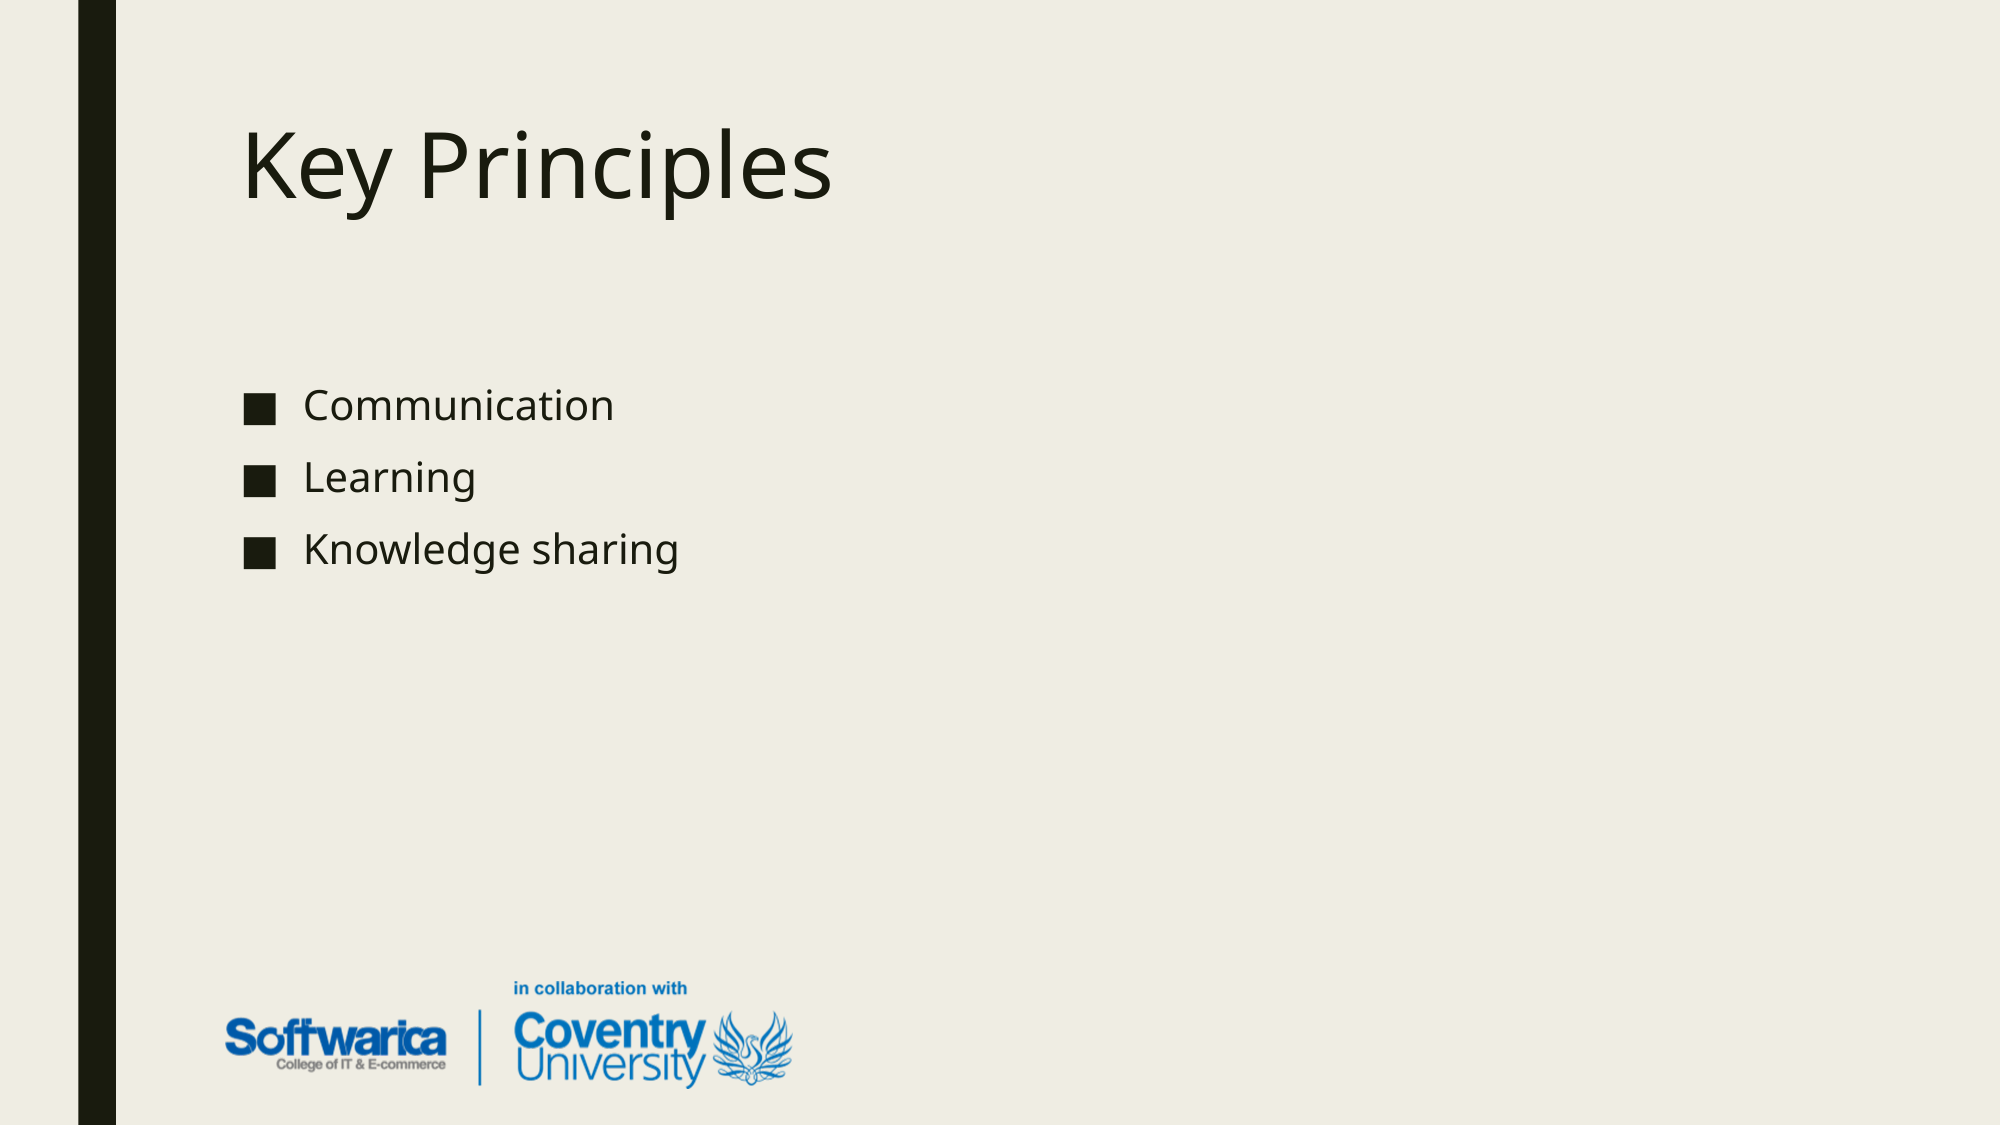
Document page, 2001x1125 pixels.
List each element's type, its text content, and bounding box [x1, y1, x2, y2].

list Communication Learning Knowledge sharing [225, 375, 1800, 963]
title Key Principles [225, 112, 1800, 357]
picture [224, 981, 794, 1089]
